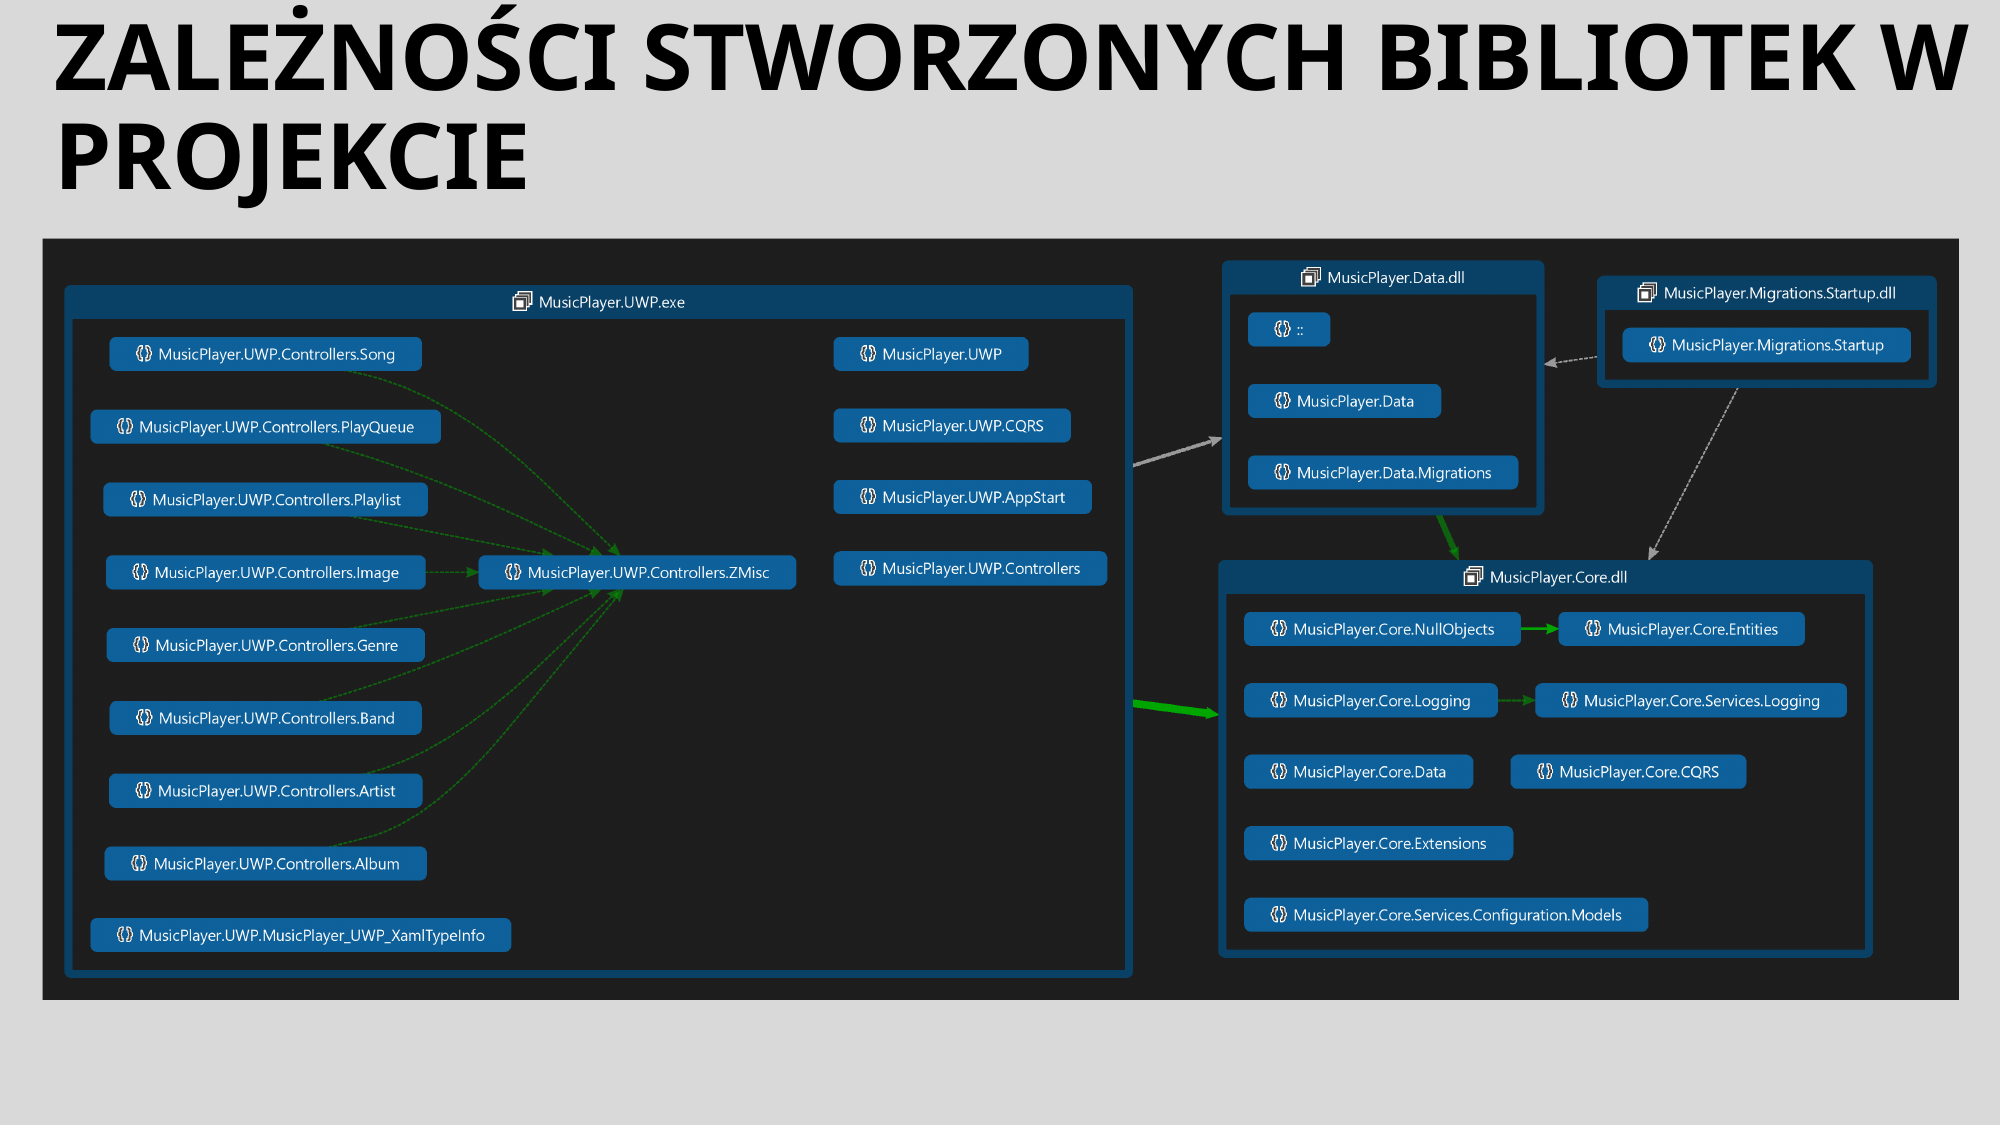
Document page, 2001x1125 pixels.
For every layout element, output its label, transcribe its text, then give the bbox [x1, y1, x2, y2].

picture [0, 196, 2000, 1042]
title Zależności stworzonych bibliotek w projekcie [39, 1, 2000, 196]
